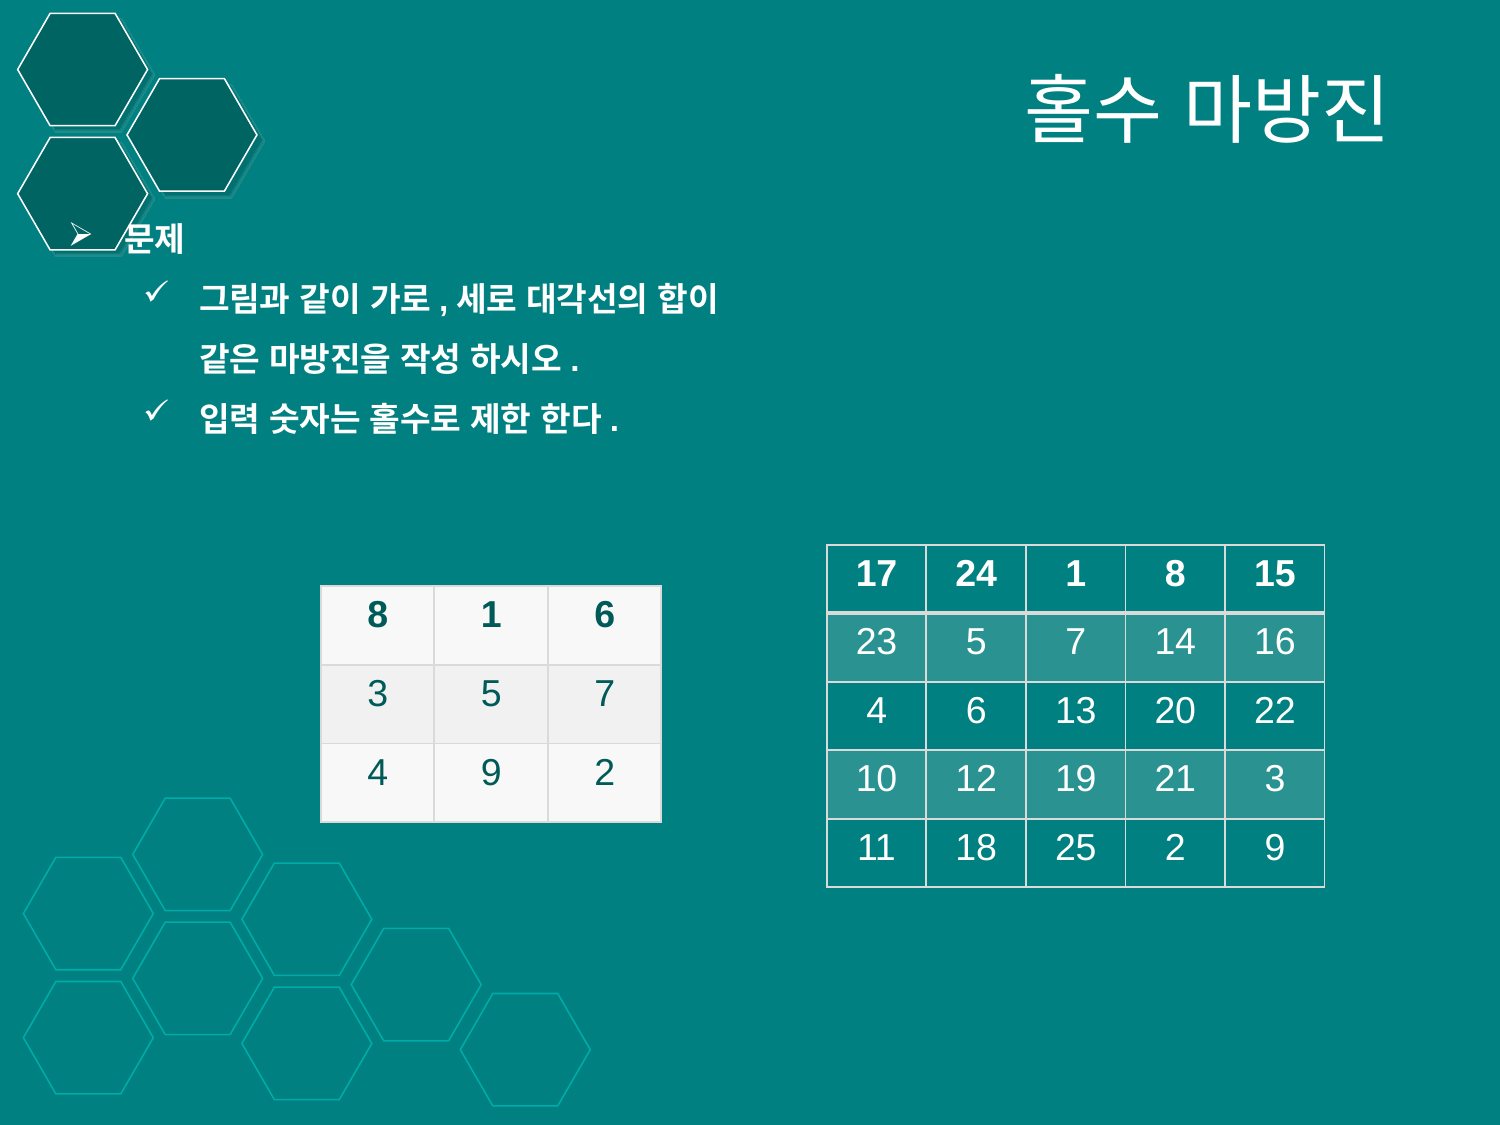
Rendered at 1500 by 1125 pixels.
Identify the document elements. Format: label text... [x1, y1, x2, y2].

table_cell 5 [435, 666, 547, 743]
table_header 8 [1126, 546, 1224, 611]
table_cell 22 [1226, 683, 1324, 749]
table_cell 13 [1027, 683, 1125, 749]
table_cell 10 [828, 751, 925, 818]
table_cell 20 [1126, 683, 1224, 749]
table_header 15 [1226, 546, 1324, 611]
table_cell 14 [1126, 615, 1224, 681]
table_cell 7 [549, 666, 660, 743]
table_cell 11 [828, 820, 925, 886]
table_cell 25 [1027, 820, 1125, 886]
table_cell 23 [828, 615, 925, 681]
table_header 24 [927, 546, 1025, 611]
table_cell 5 [927, 615, 1025, 681]
table_cell 3 [1226, 751, 1324, 818]
table_header 1 [1027, 546, 1125, 611]
table_cell 18 [927, 820, 1025, 886]
table_cell 2 [1126, 820, 1224, 886]
table_cell 9 [435, 744, 547, 821]
table_cell 6 [927, 683, 1025, 749]
table_cell 2 [549, 744, 660, 821]
table_header 8 [322, 587, 433, 664]
title 홀수 마방진 [277, 42, 1406, 173]
table_header 1 [435, 587, 547, 664]
table_cell 9 [1226, 820, 1324, 886]
table_header 17 [828, 546, 925, 611]
table_cell 4 [322, 744, 433, 821]
text_box 문제 그림과 같이 가로,세로 대각선의 합이 같은 마방진을 작성 하시오. 입력 숫자는 홀수로 제한 한다. [53, 190, 739, 446]
table_header 6 [549, 587, 660, 664]
table_cell 7 [1027, 615, 1125, 681]
table_cell 19 [1027, 751, 1125, 818]
table_cell 16 [1226, 615, 1324, 681]
table_cell 21 [1126, 751, 1224, 818]
table_cell 12 [927, 751, 1025, 818]
table_cell 3 [322, 666, 433, 743]
table_cell 4 [828, 683, 925, 749]
